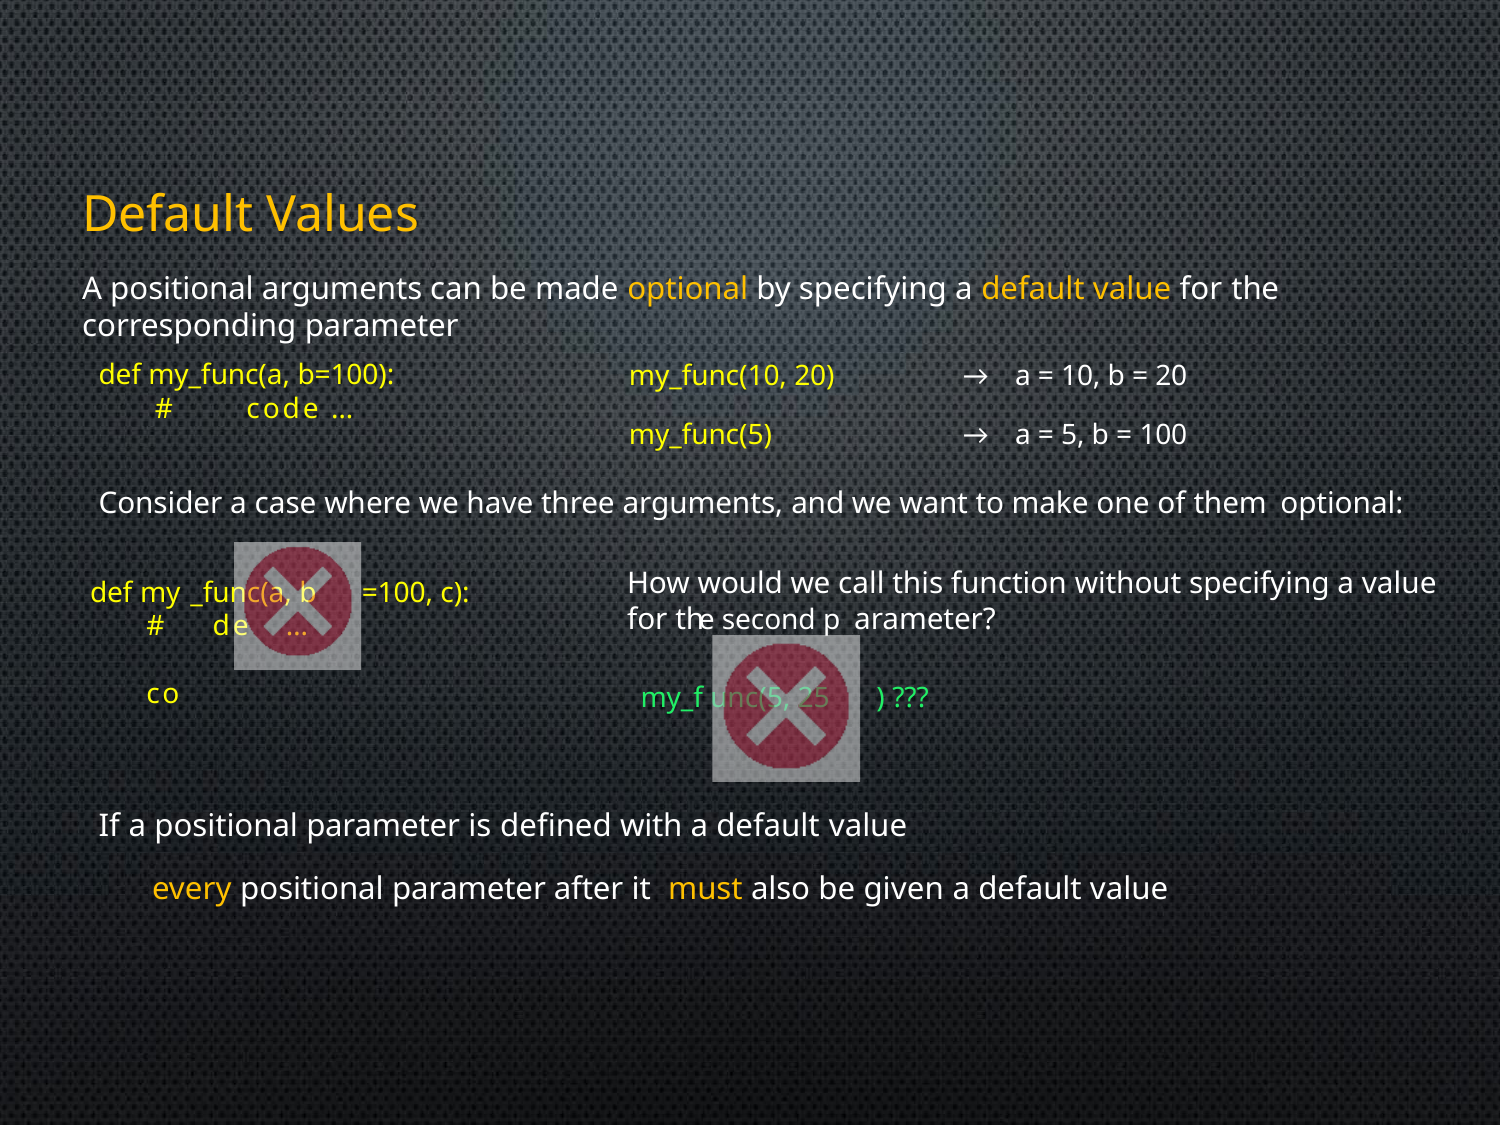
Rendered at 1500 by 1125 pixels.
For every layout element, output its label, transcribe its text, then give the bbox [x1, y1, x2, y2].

text_box [234, 651, 362, 670]
text_box [712, 635, 861, 782]
text_box def my_func(a, b=100): # code … [96, 354, 474, 424]
text_box [234, 542, 362, 570]
text_box →a = 10, b = 20 →a = 5, b = 100 [961, 355, 1332, 451]
text_box If a positional parameter is defined with a default value every positional parameter after it must also be given a default value [96, 804, 1403, 906]
text_box Consider a case where we have three arguments, and we want to make one of them optional: [96, 482, 1482, 520]
text_box Default Values A positional arguments can be made optional by specifying a default value for the corresponding parameter [80, 179, 1403, 343]
text_box How would we call this function without specifying a value for th arameter? my_f ) ??? [625, 562, 1480, 714]
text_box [88, 572, 517, 643]
picture [0, 0, 1500, 1125]
text_box my_func(10, 20) my_func(5) [627, 355, 886, 451]
